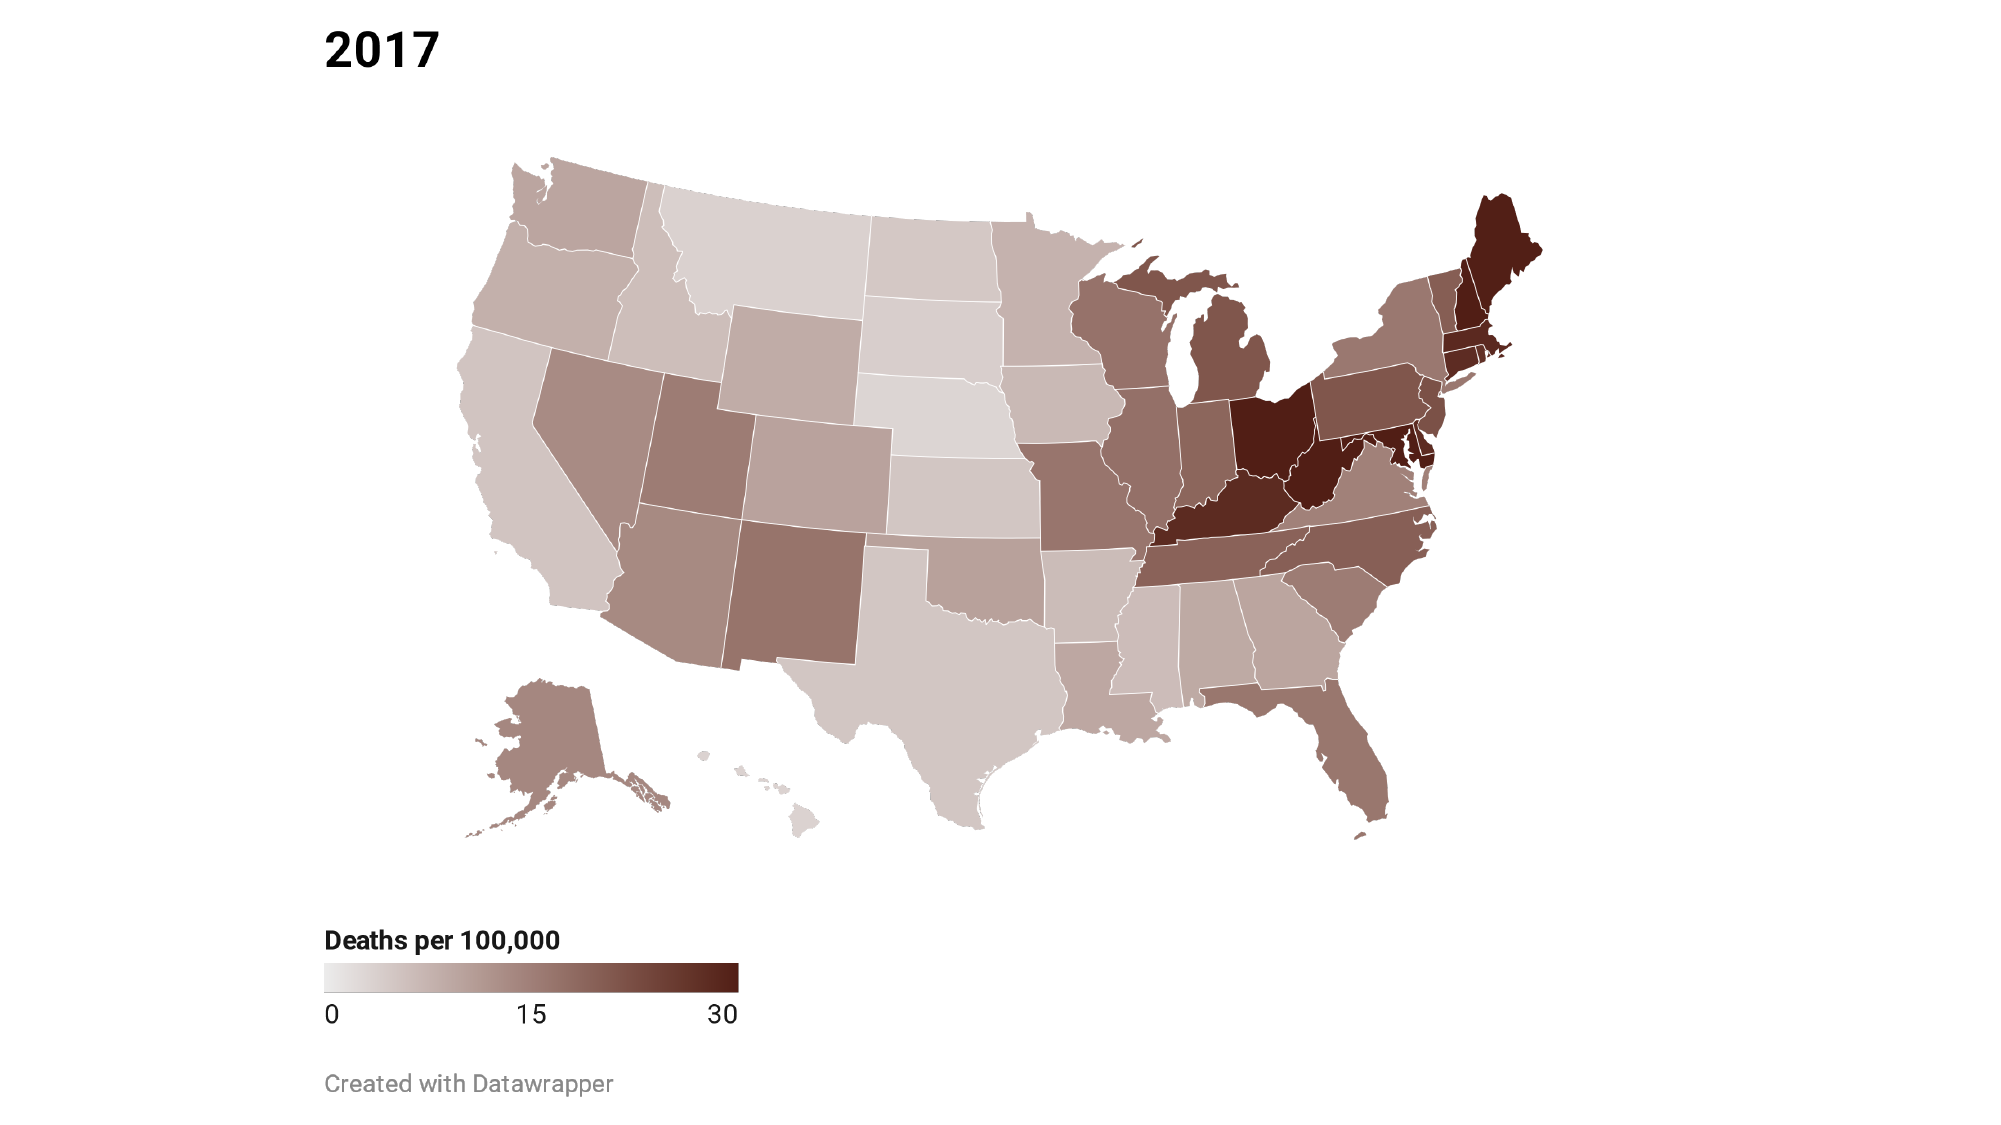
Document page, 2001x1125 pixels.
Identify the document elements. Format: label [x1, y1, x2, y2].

picture [324, 17, 1675, 1107]
